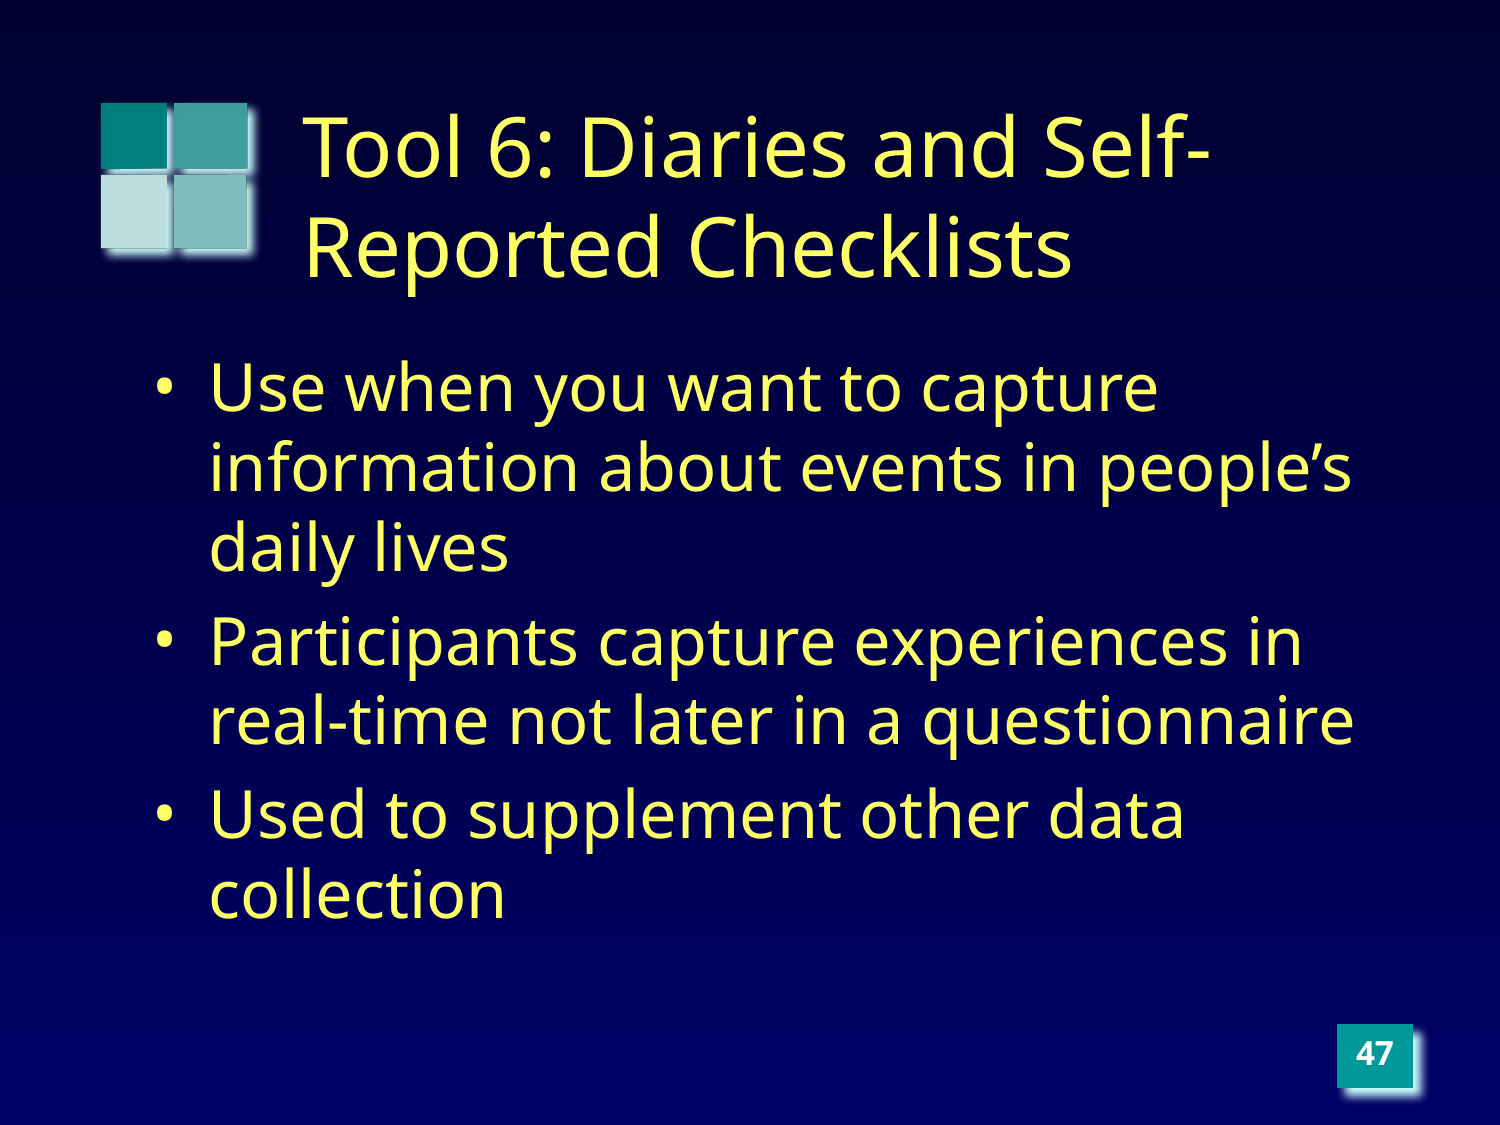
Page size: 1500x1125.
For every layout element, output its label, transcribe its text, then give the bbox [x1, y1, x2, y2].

picture [95, 99, 253, 252]
text_box ‹#› [1337, 1024, 1413, 1088]
list Use when you want to capture information about events in people’s daily lives Participants capture experiences in real-time not later in a questionnaire Used to supplement other data collection [137, 337, 1413, 1013]
title Tool 6: Diaries and Self-Reported Checklists [287, 99, 1388, 288]
